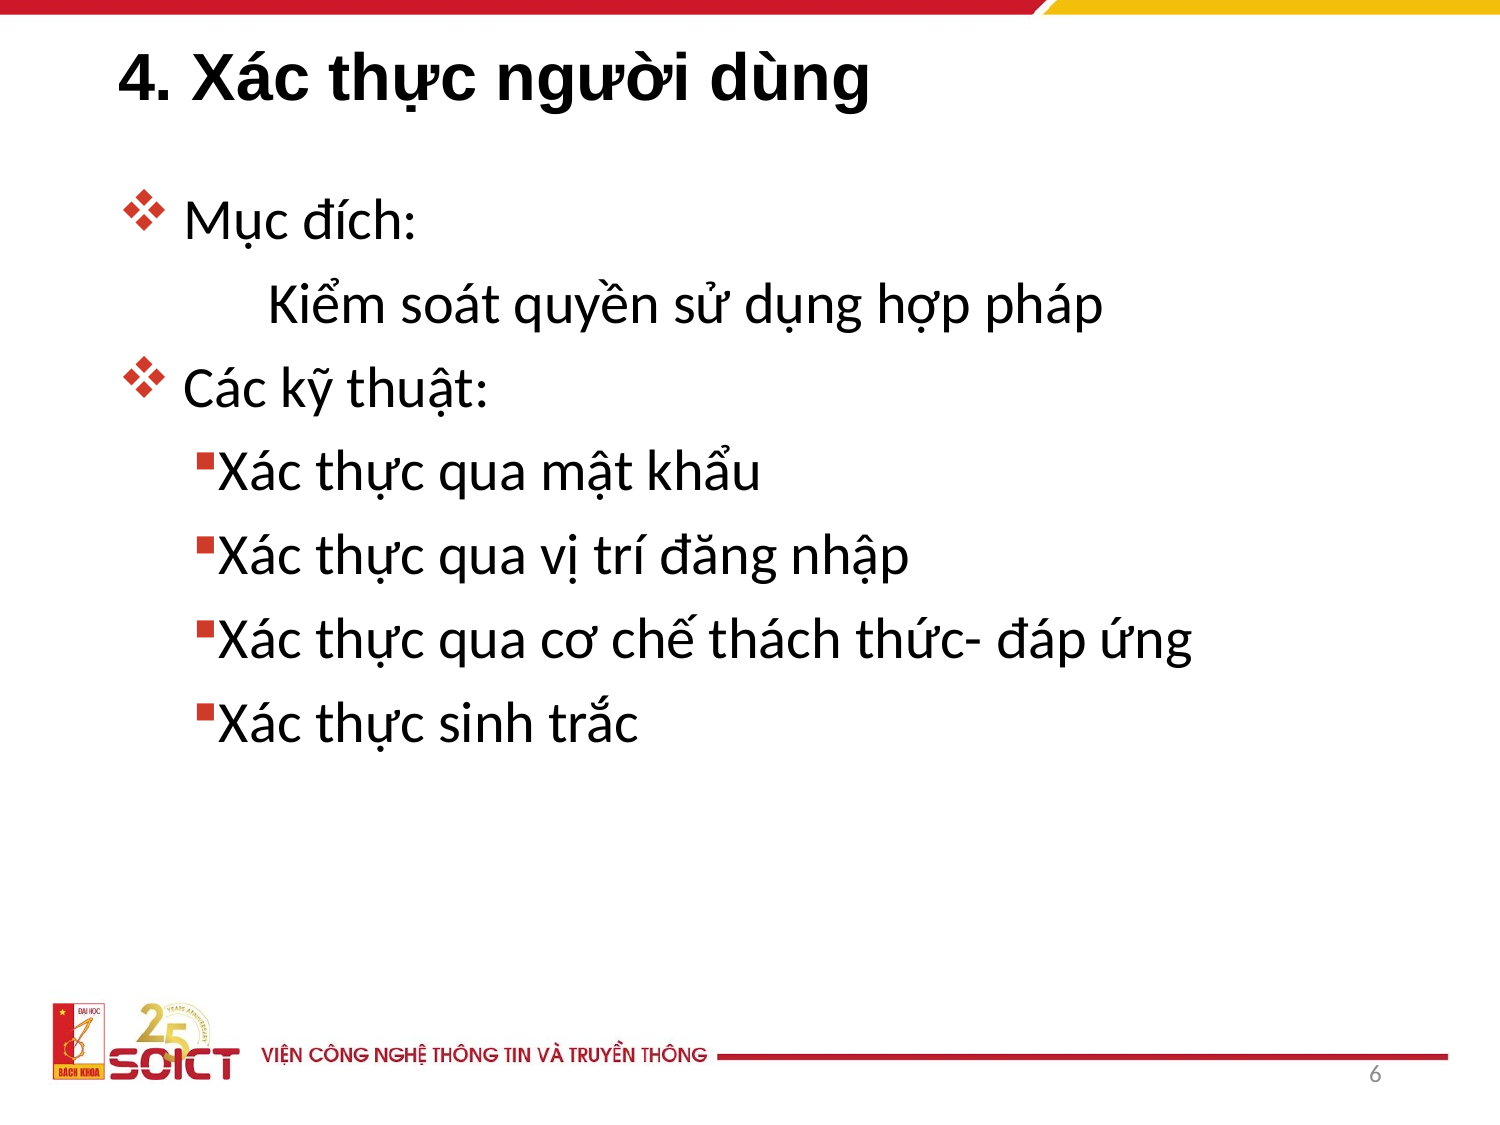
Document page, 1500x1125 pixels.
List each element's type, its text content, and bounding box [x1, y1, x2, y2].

slide_number 6 [1059, 1042, 1397, 1103]
picture [0, 0, 1500, 1125]
title 4. Xác thực người dùng [103, 18, 1397, 140]
list Mục đích: Kiểm soát quyền sử dụng hợp pháp Các kỹ thuật: Xác thực qua mật khẩu Xác thực qua vị trí đăng nhập Xác thực qua cơ chế thách thức- đáp ứng Xác thực sinh trắc [103, 181, 1397, 966]
